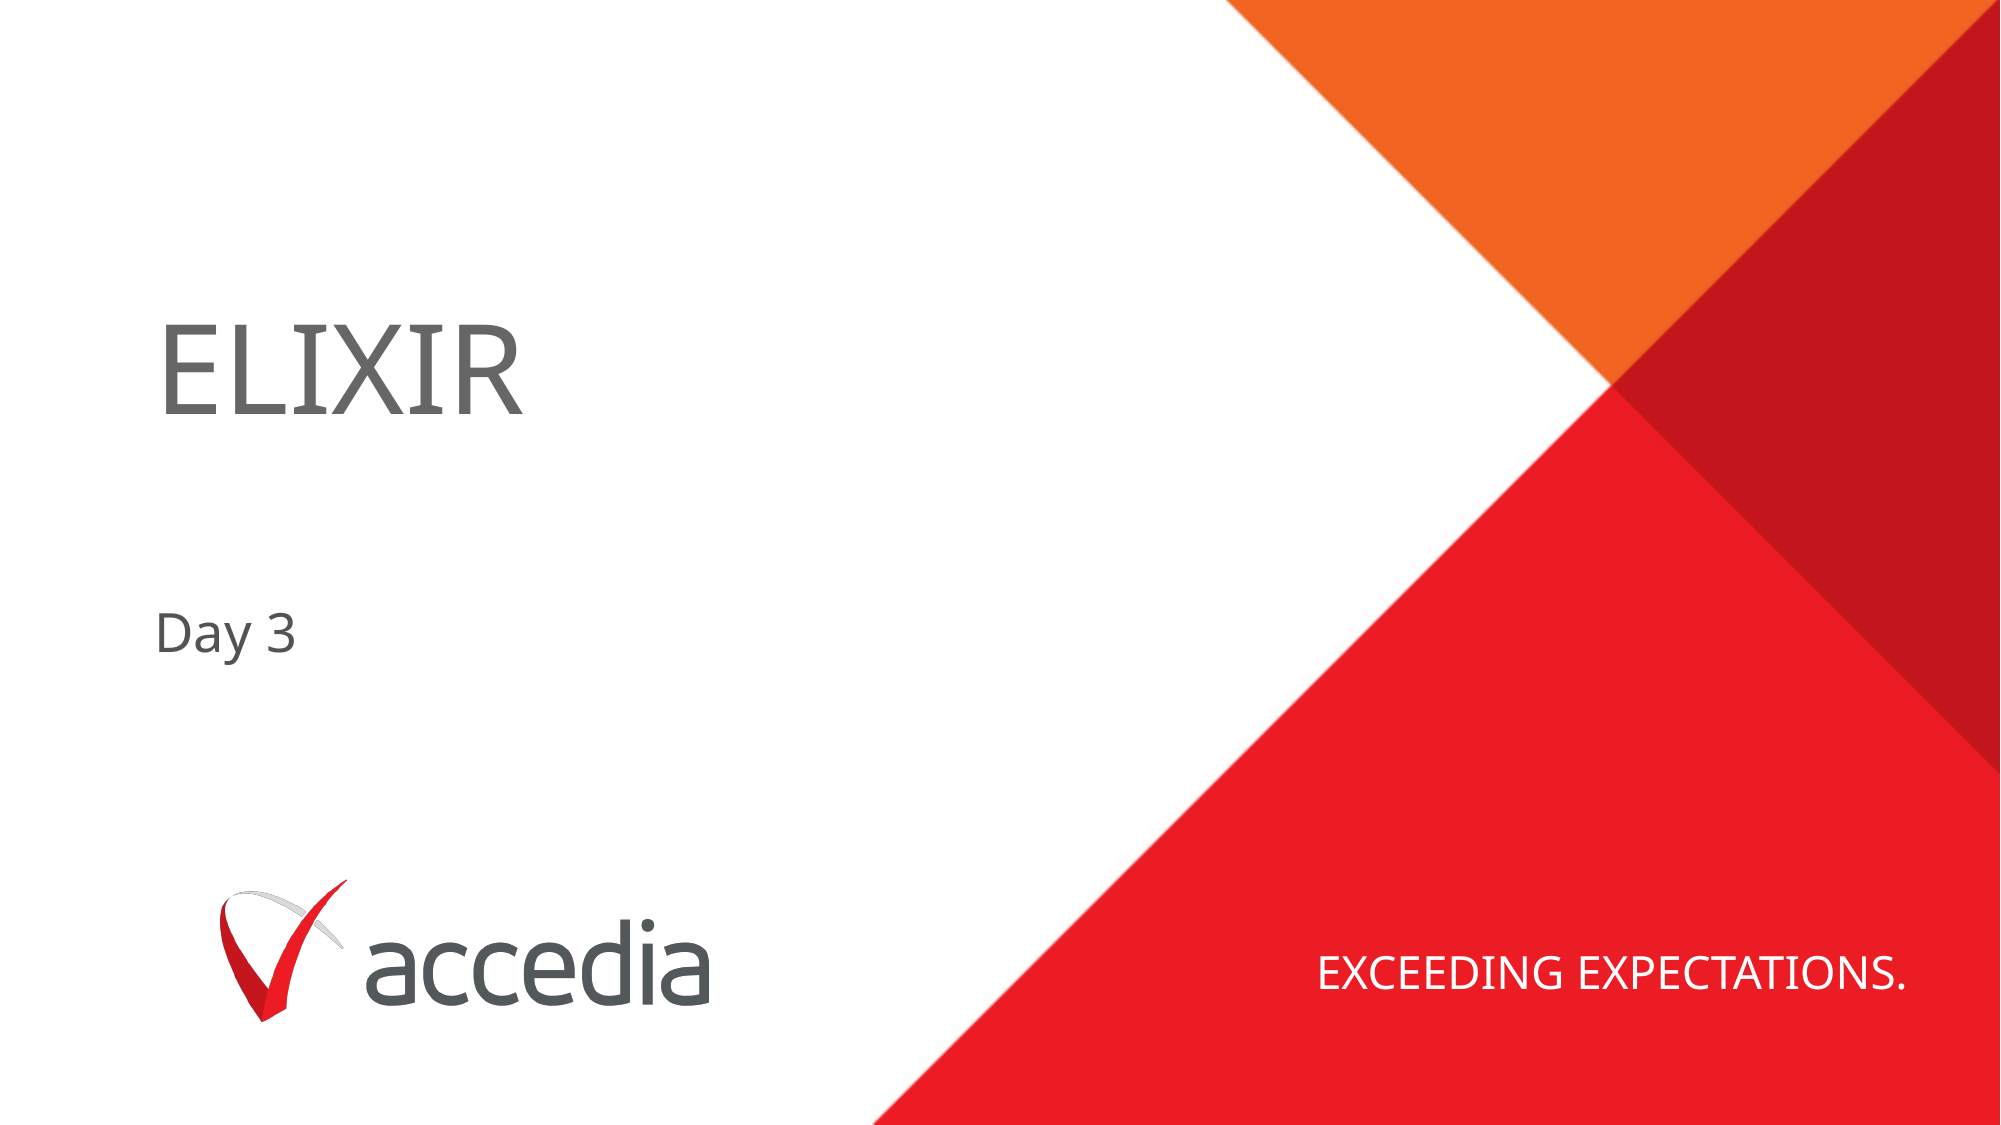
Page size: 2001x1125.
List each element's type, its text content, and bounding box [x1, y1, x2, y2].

picture [0, 0, 2000, 1125]
title Elixir [146, 210, 1397, 539]
list Day 3 [146, 598, 1015, 804]
